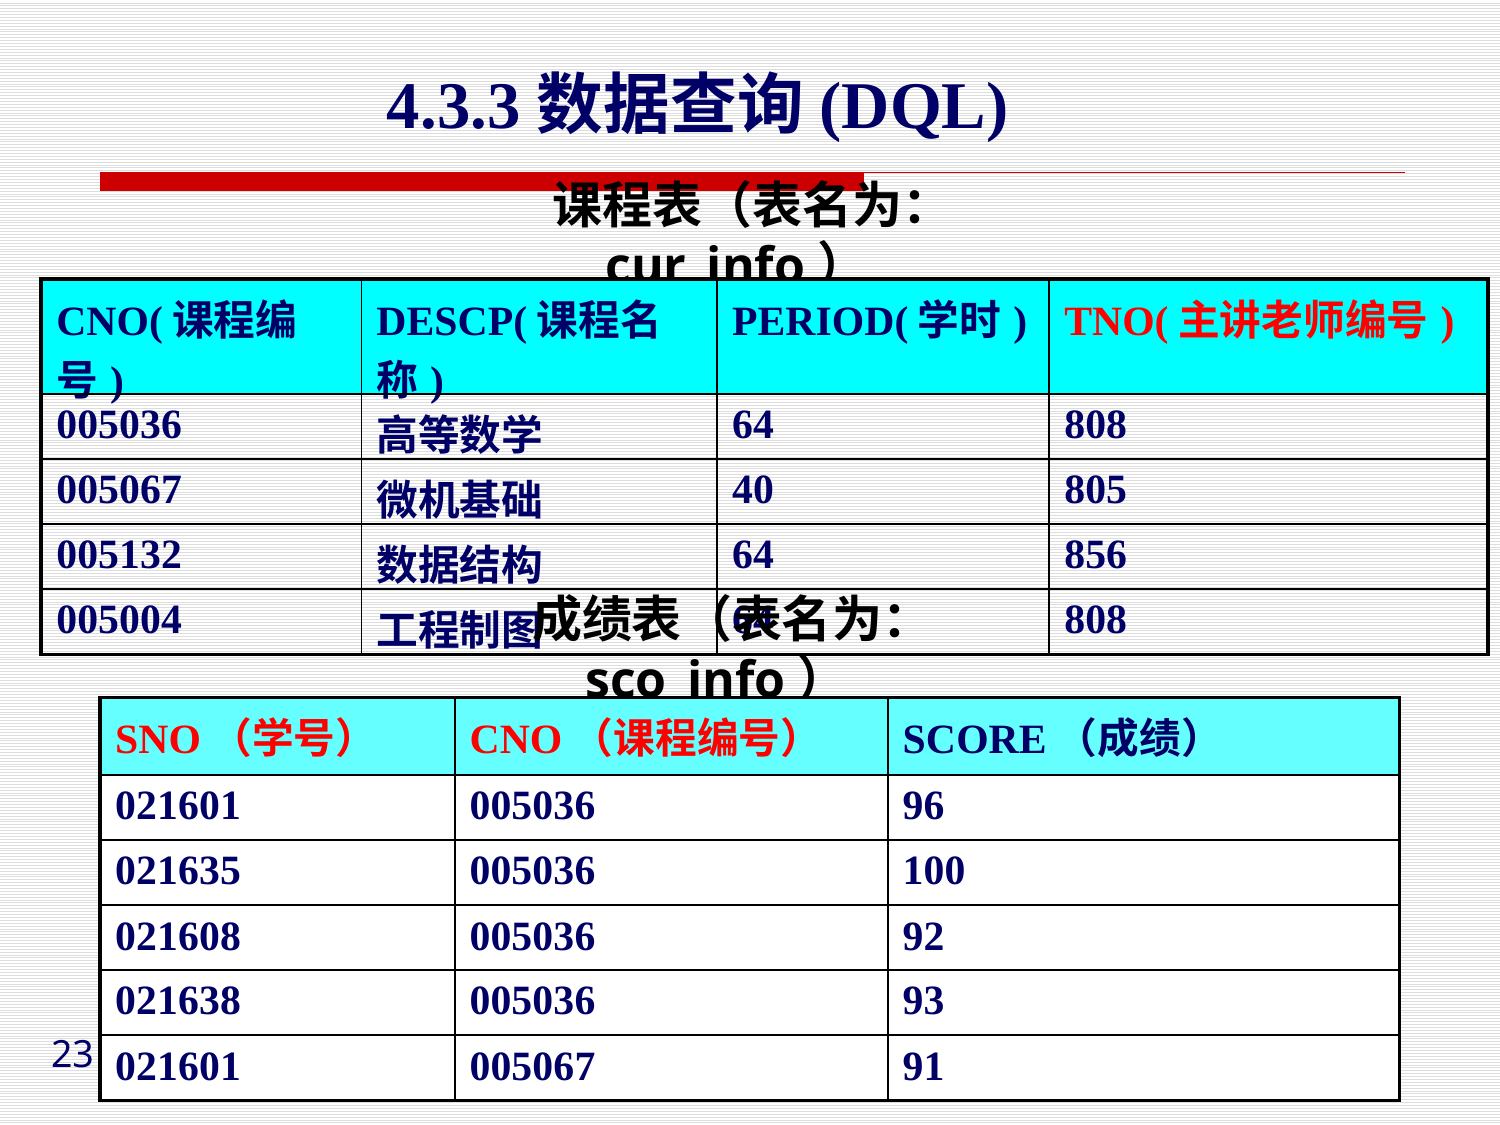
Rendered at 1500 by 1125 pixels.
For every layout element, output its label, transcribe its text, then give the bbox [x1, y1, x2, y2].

table_cell 微机基础 [362, 460, 716, 523]
table_cell 005132 [43, 525, 361, 588]
table_header TNO(主讲老师编号) [1050, 281, 1486, 393]
table_cell 64 [718, 395, 1048, 458]
table_cell 92 [889, 906, 1398, 969]
table_cell 40 [718, 460, 1048, 523]
table_cell 021601 [102, 1036, 454, 1099]
table_cell 64 [718, 525, 1048, 588]
table_cell 808 [1050, 590, 1486, 653]
text_box 课程表（表名为：cur_info） [384, 196, 1089, 272]
table_cell 021608 [102, 906, 454, 969]
table_cell 数据结构 [362, 525, 716, 588]
table_cell 005036 [43, 395, 361, 458]
table_cell 808 [1050, 395, 1486, 458]
text_box 成绩表（表名为：sco_info） [364, 609, 1069, 685]
table_cell 005036 [456, 971, 887, 1034]
table_cell 工程制图 [362, 590, 716, 653]
table_cell 高等数学 [362, 395, 716, 458]
table_cell 856 [1050, 525, 1486, 588]
table_cell 005067 [456, 1036, 887, 1099]
table_cell 021638 [102, 971, 454, 1034]
table_header SNO（学号） [102, 699, 454, 774]
table_cell 100 [889, 841, 1398, 904]
table_cell 005036 [456, 776, 887, 839]
table_cell 805 [1050, 460, 1486, 523]
table_header PERIOD(学时) [718, 281, 1048, 393]
table_header DESCP(课程名称) [362, 281, 716, 393]
table_cell 005067 [43, 460, 361, 523]
text_box 4.3.3数据查询(DQL) [372, 54, 1129, 150]
table_cell 021635 [102, 841, 454, 904]
table_cell 93 [889, 971, 1398, 1034]
table_cell 64 [718, 590, 1048, 609]
table_cell 91 [889, 1036, 1398, 1099]
table_cell 005036 [456, 906, 887, 969]
table_cell 005036 [456, 841, 887, 904]
table_header SCORE（成绩） [889, 699, 1398, 774]
table_header CNO(课程编号) [43, 281, 361, 393]
table_cell 96 [889, 776, 1398, 839]
table_header CNO（课程编号） [456, 699, 887, 774]
table_cell 021601 [102, 776, 454, 839]
table_cell 005004 [43, 590, 361, 653]
